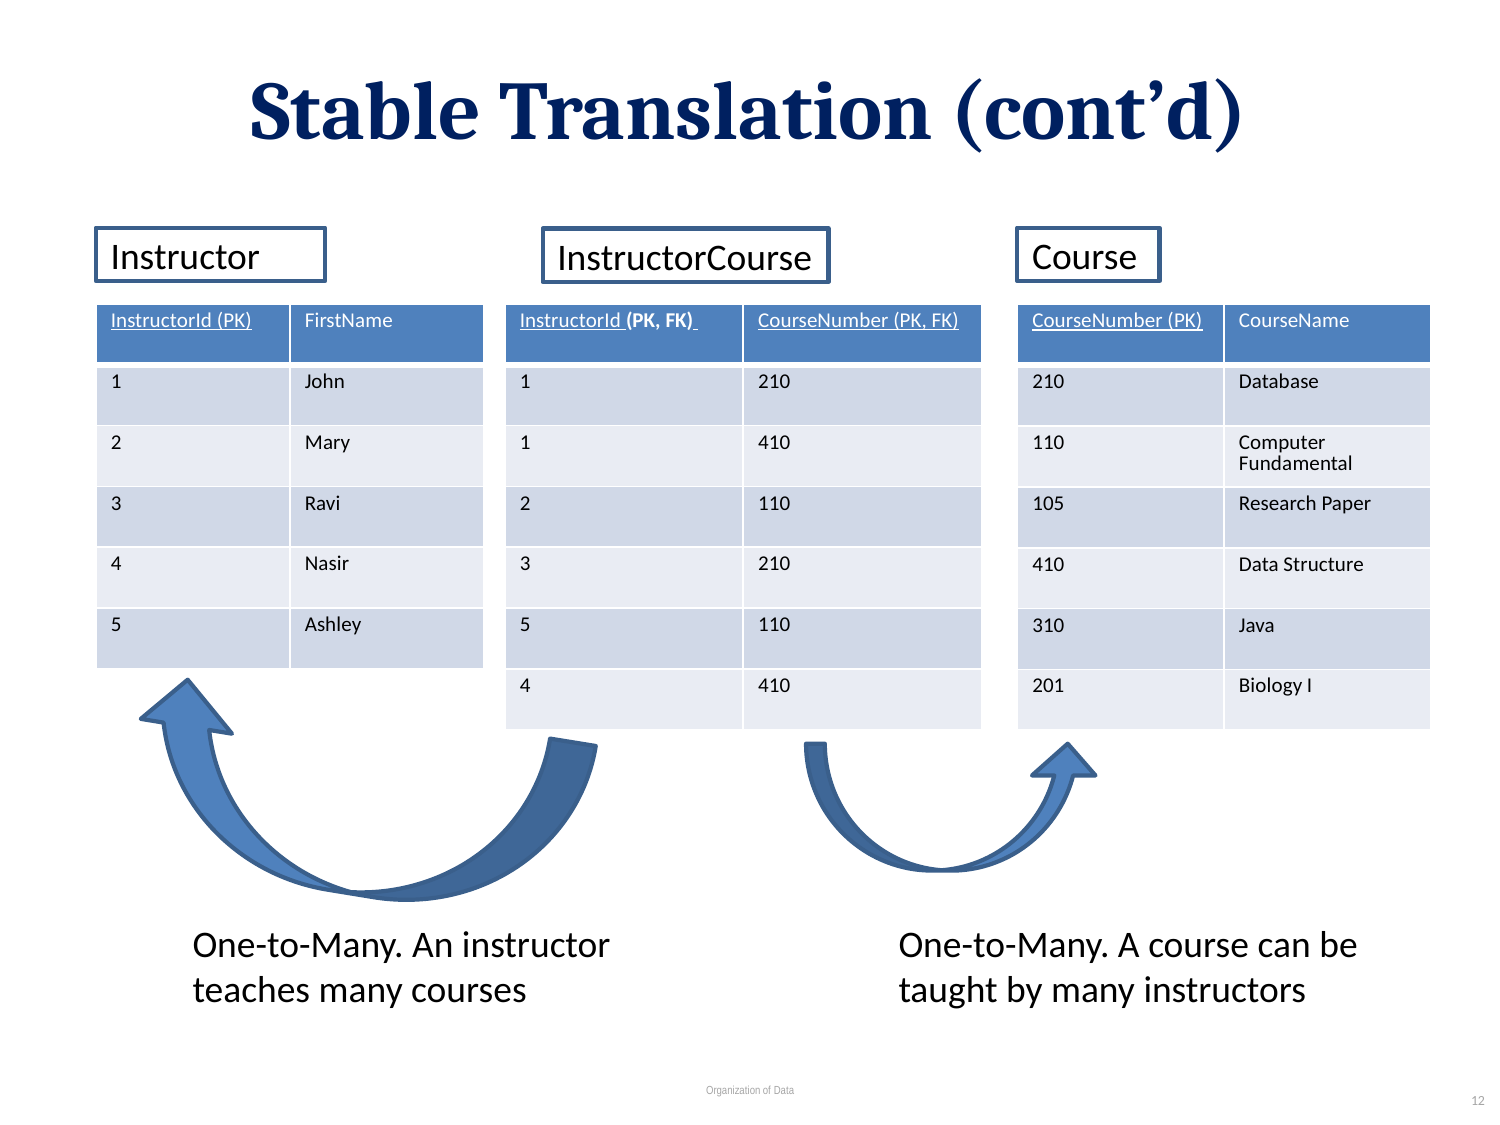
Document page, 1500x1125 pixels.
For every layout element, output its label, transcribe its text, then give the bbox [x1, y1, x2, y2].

table_cell Research Paper [1225, 488, 1430, 547]
table_header InstructorId (PK) [97, 305, 289, 362]
table_header FirstName [291, 305, 483, 362]
table_cell Database [1225, 368, 1430, 425]
table_cell 3 [506, 548, 742, 607]
table_header CourseNumber (PK, FK) [744, 305, 981, 362]
text_box [803, 741, 1098, 873]
table_cell 4 [506, 670, 742, 729]
text_box [138, 677, 598, 902]
footer Organization of Data [425, 1074, 1074, 1121]
table_cell John [291, 368, 483, 425]
table_cell 110 [1018, 427, 1223, 486]
table_cell 110 [744, 609, 981, 668]
table_cell Mary [291, 426, 483, 486]
table_cell 5 [506, 609, 742, 668]
table_cell 1 [97, 368, 289, 425]
table_cell 201 [1018, 670, 1223, 729]
table_cell 410 [744, 426, 981, 486]
text_box Course [1015, 226, 1162, 283]
table_cell 4 [97, 548, 289, 607]
text_box One-to-Many. A course can be taught by many instructors [883, 913, 1425, 1018]
table_header CourseNumber (PK) [1018, 305, 1223, 362]
table_cell Biology I [1225, 670, 1430, 729]
table_cell 2 [97, 426, 289, 486]
table_cell 410 [1018, 549, 1223, 608]
table_cell 210 [744, 368, 981, 425]
table_cell 410 [744, 670, 981, 729]
table_cell 105 [1018, 488, 1223, 547]
table_cell 110 [744, 487, 981, 546]
table_cell Java [1225, 609, 1430, 669]
table_cell 3 [97, 487, 289, 546]
table_cell 1 [506, 368, 742, 425]
table_cell 210 [1018, 368, 1223, 425]
table_cell Ravi [291, 487, 483, 546]
text_box Instructor [94, 226, 327, 283]
table_cell Computer Fundamental [1225, 427, 1430, 486]
table_cell Data Structure [1225, 549, 1430, 608]
table_header CourseName [1225, 305, 1430, 362]
slide_number 12 [1074, 1074, 1500, 1125]
table_cell Nasir [291, 548, 483, 607]
table_cell 310 [1018, 609, 1223, 669]
table_cell 5 [97, 609, 289, 668]
title Stable Translation (cont’d) [75, 0, 1425, 213]
table_header InstructorId (PK, FK) [506, 305, 742, 362]
text_box InstructorCourse [541, 226, 831, 284]
table_cell 2 [506, 487, 742, 546]
table_cell 210 [744, 548, 981, 607]
text_box One-to-Many. An instructor teaches many courses [177, 912, 719, 1017]
table_cell Ashley [291, 609, 483, 668]
table_cell 1 [506, 426, 742, 486]
